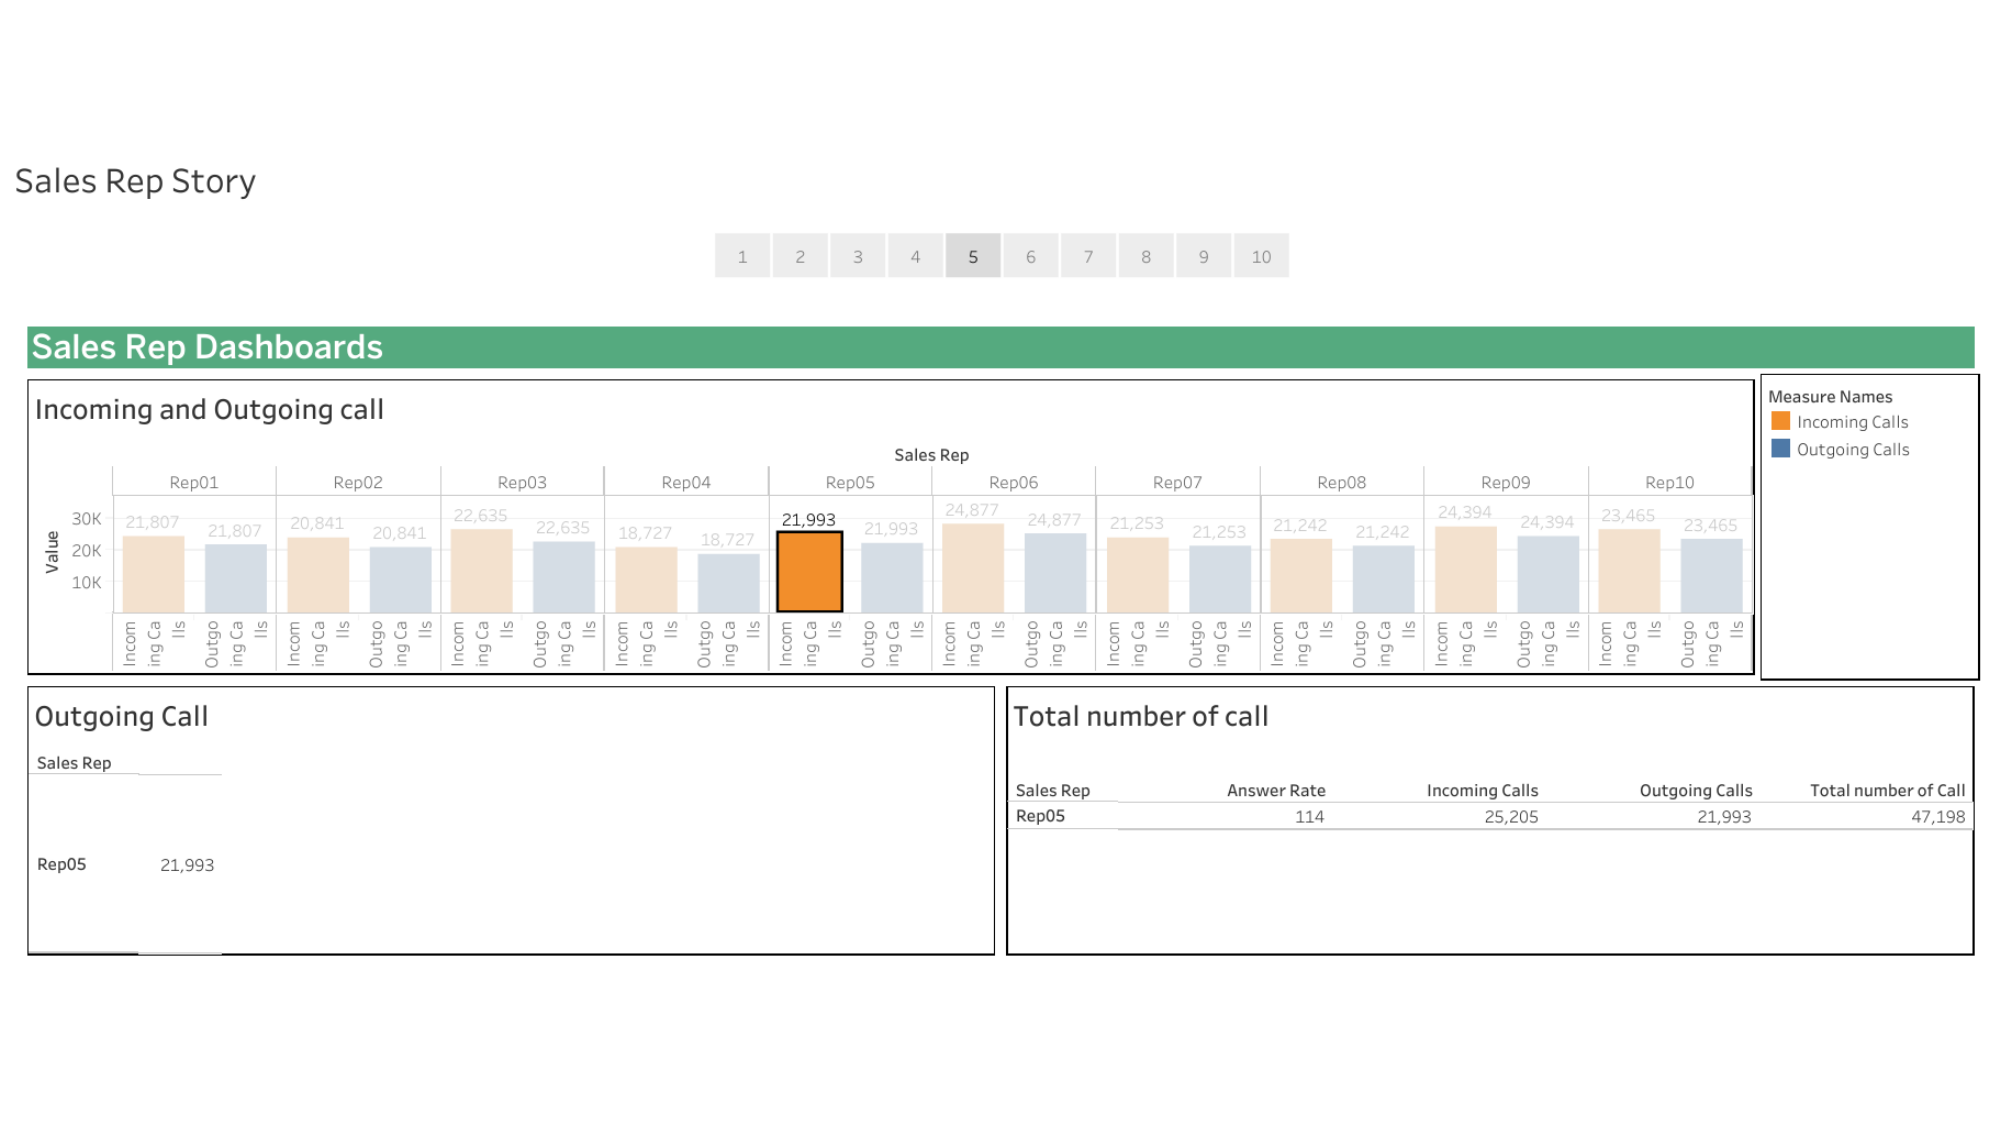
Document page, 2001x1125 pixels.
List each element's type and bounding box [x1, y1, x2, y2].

picture [0, 144, 2000, 981]
